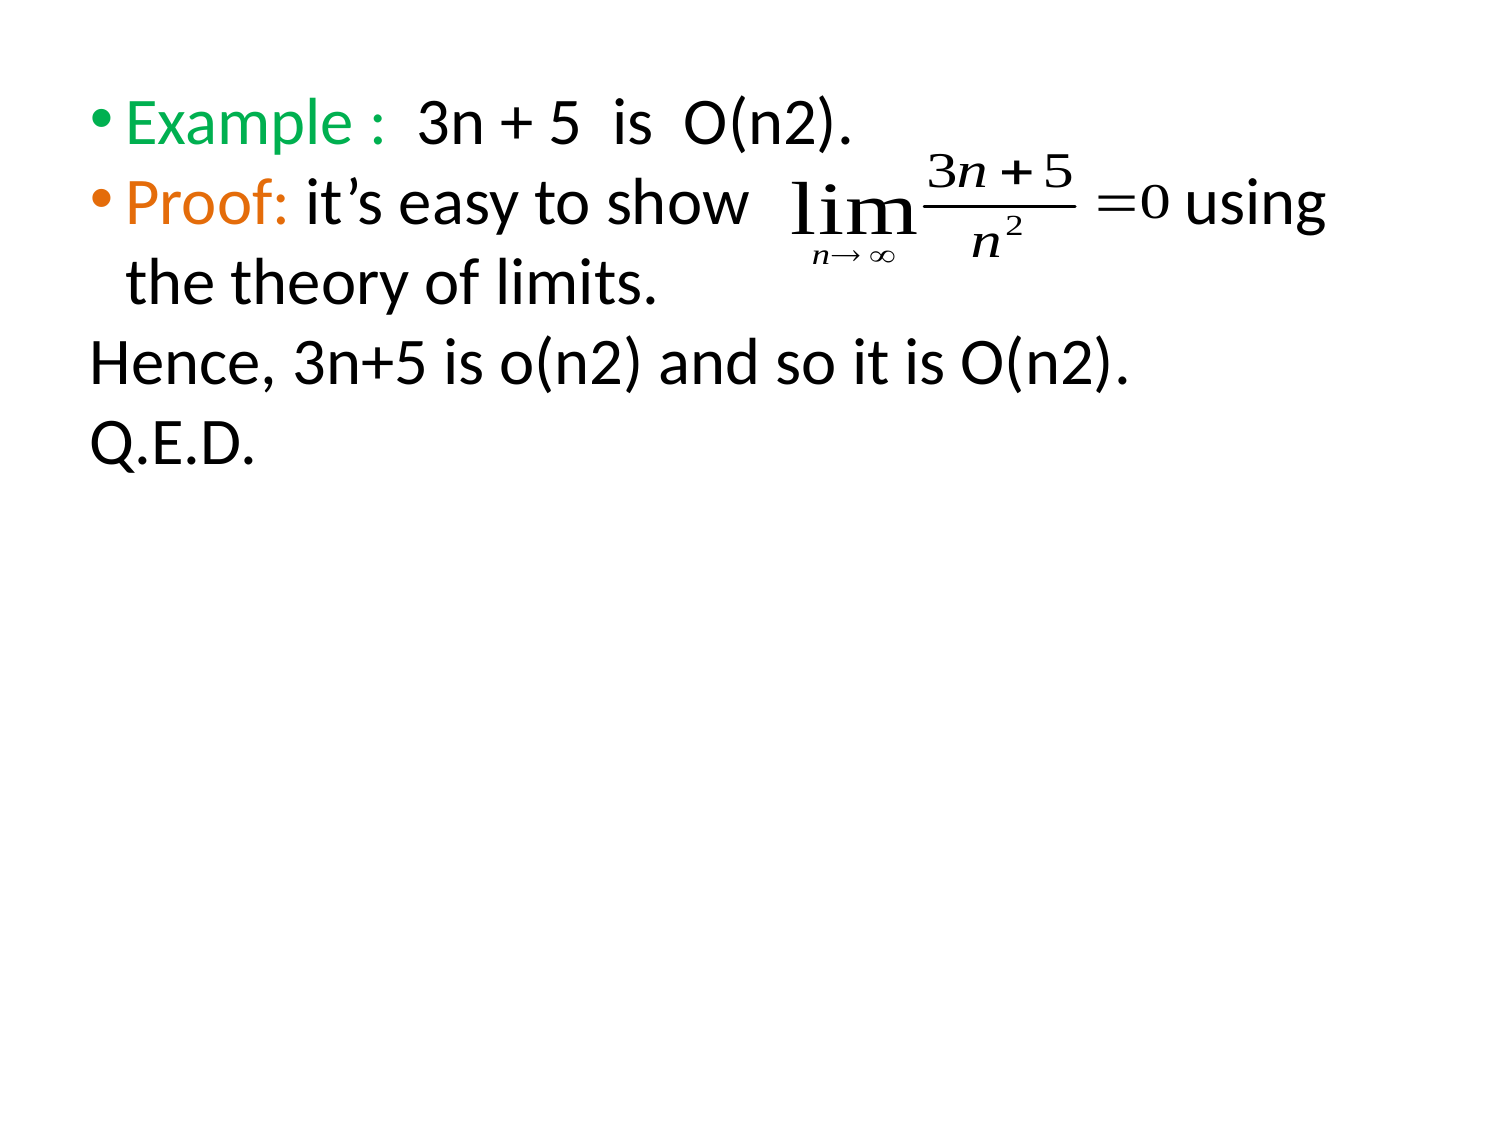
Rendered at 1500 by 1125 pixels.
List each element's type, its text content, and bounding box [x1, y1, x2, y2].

text_box Example : 3n + 5 is O(n2). Proof: it’s easy to show using the theory of limits. Hence, 3n+5 is o(n2) and so it is O(n2). Q.E.D. [75, 70, 1425, 1055]
picture [783, 139, 1180, 274]
